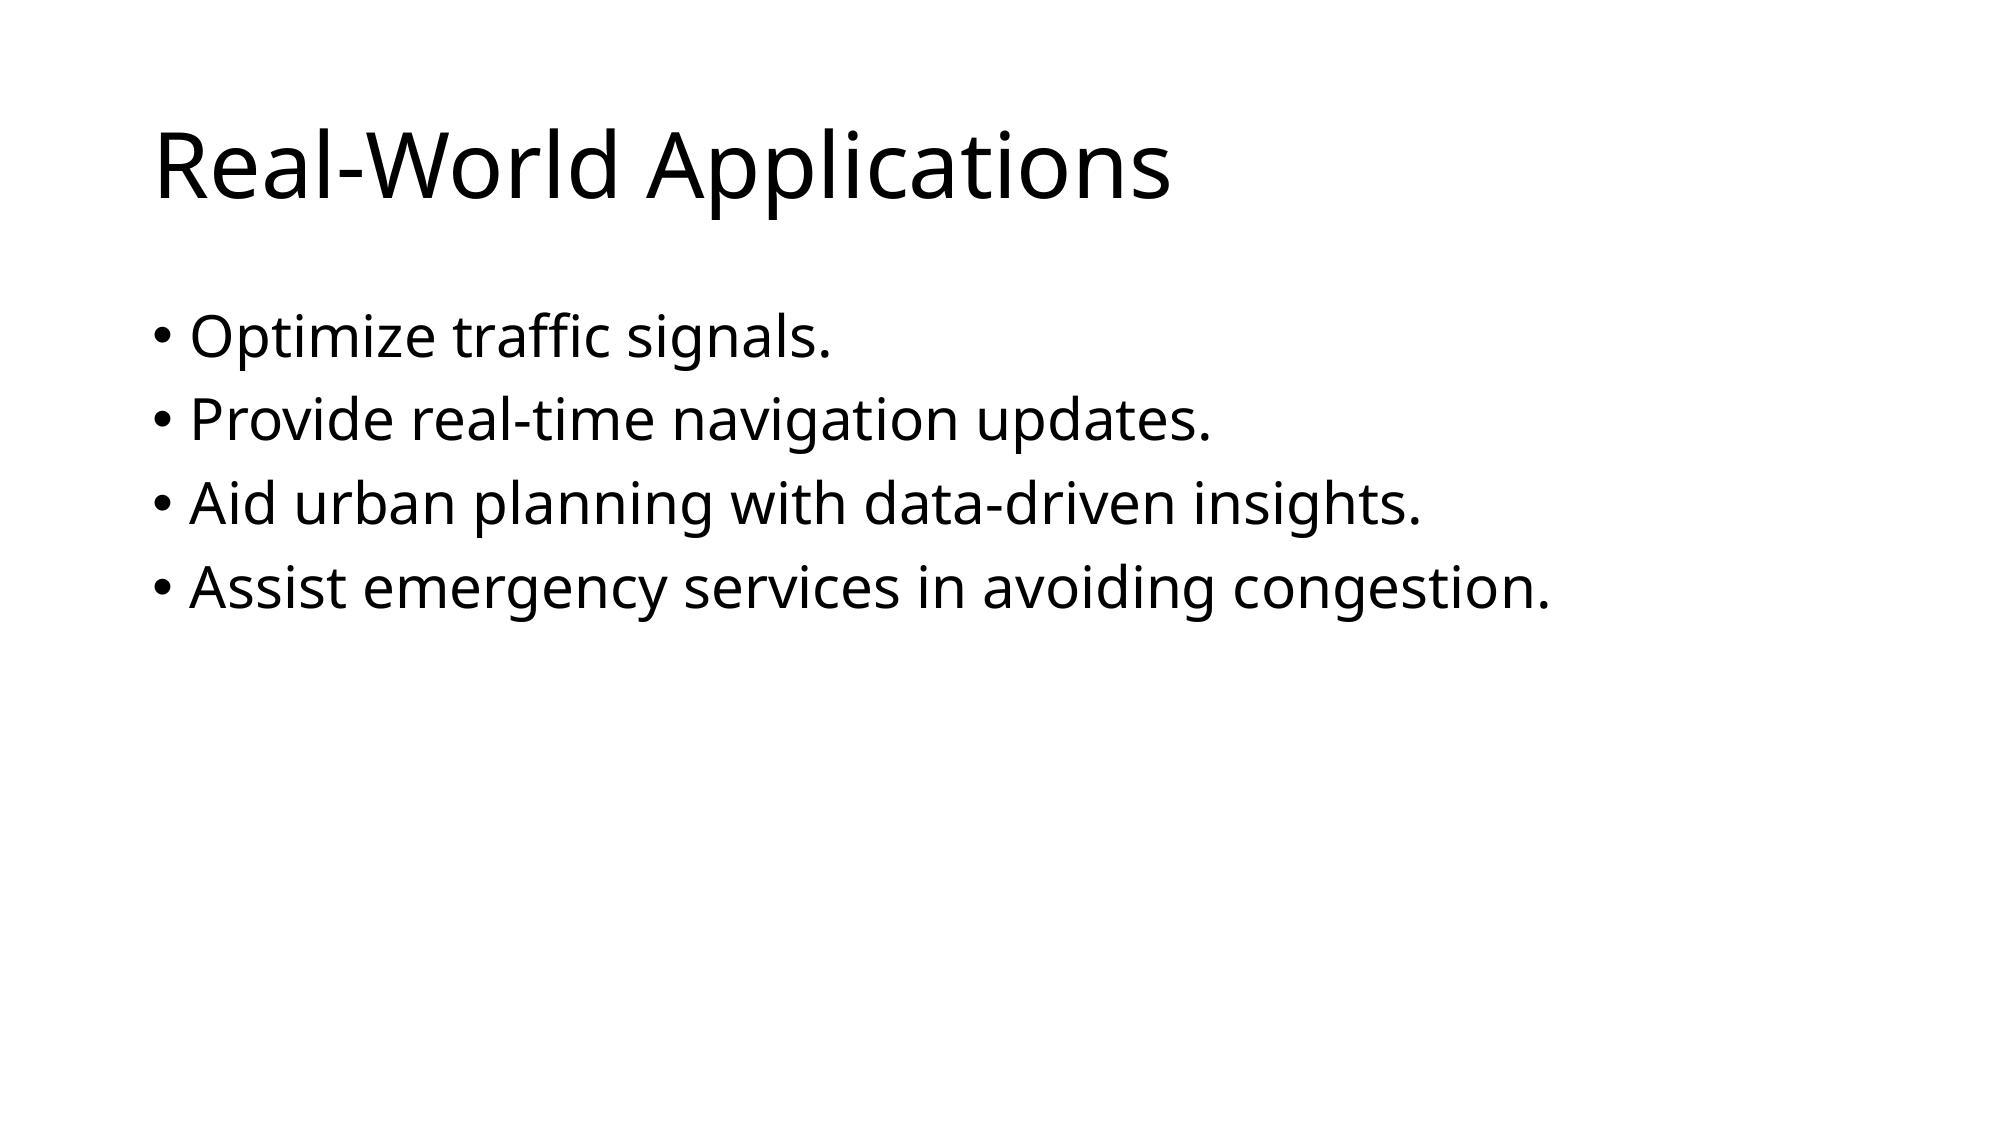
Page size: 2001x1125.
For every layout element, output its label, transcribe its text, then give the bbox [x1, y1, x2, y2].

list Optimize traffic signals. Provide real-time navigation updates. Aid urban planning with data-driven insights. Assist emergency services in avoiding congestion. [137, 299, 1863, 1014]
title Real-World Applications [137, 59, 1863, 278]
